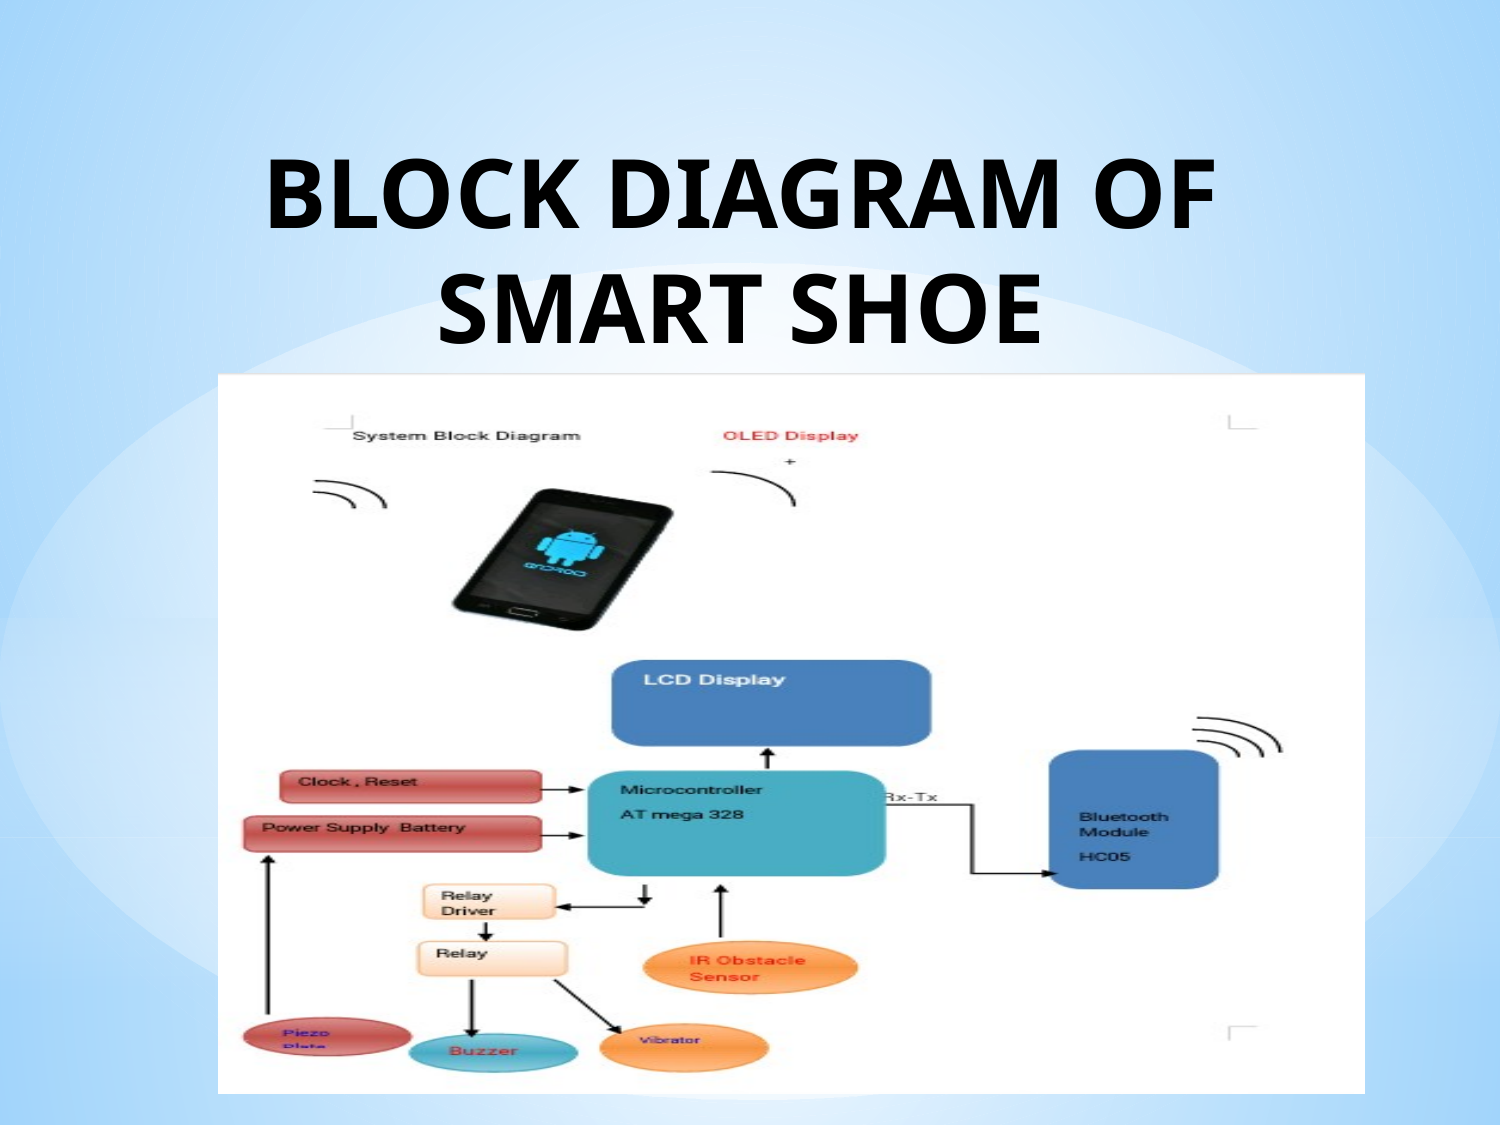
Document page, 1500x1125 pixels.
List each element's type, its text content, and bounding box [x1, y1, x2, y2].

title BLOCK DIAGRAM OF SMART SHOE [206, 125, 1275, 313]
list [218, 373, 1365, 1095]
